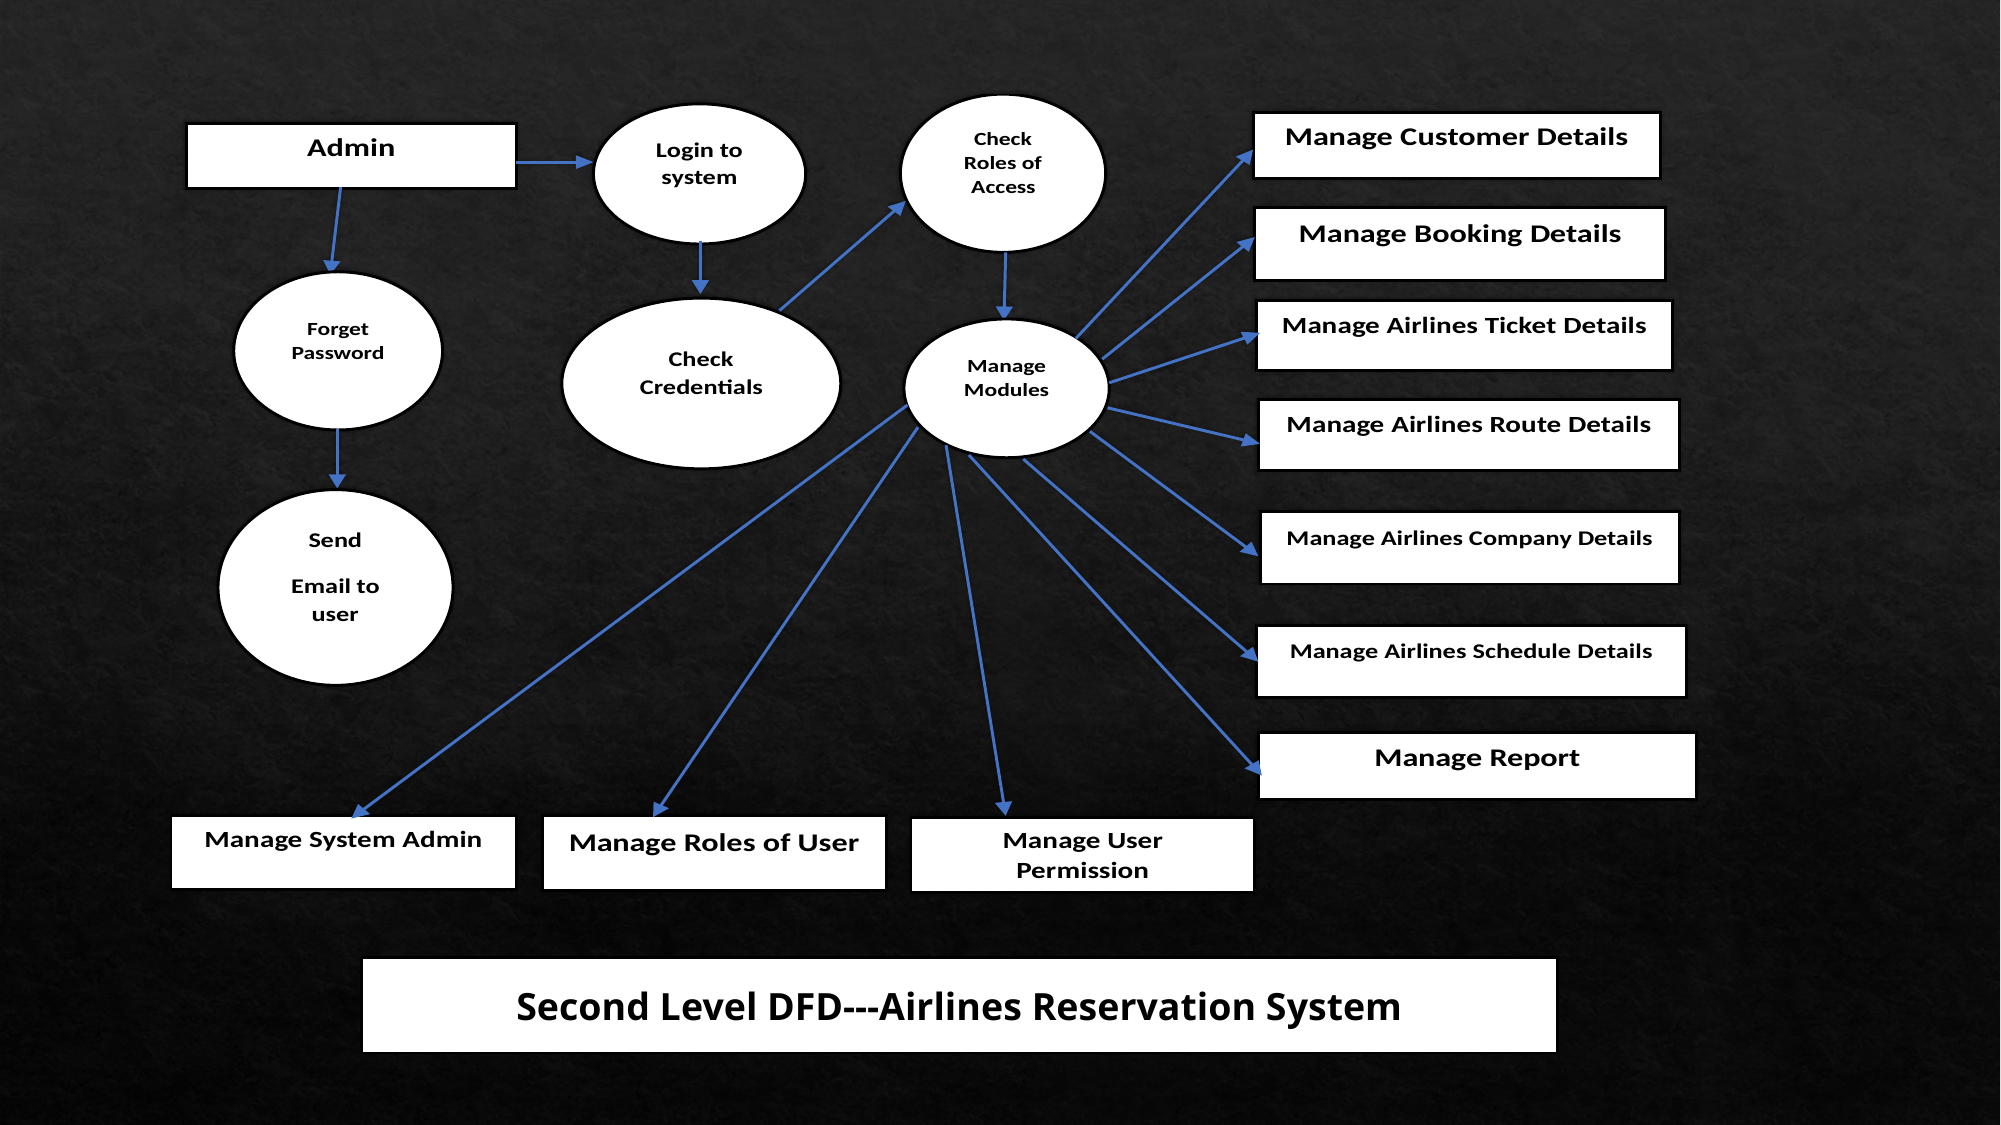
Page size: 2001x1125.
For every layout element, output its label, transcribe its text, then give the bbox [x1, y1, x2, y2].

text_box Second Level DFD---Airlines Reservation System [360, 956, 1559, 1054]
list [170, 93, 1702, 898]
